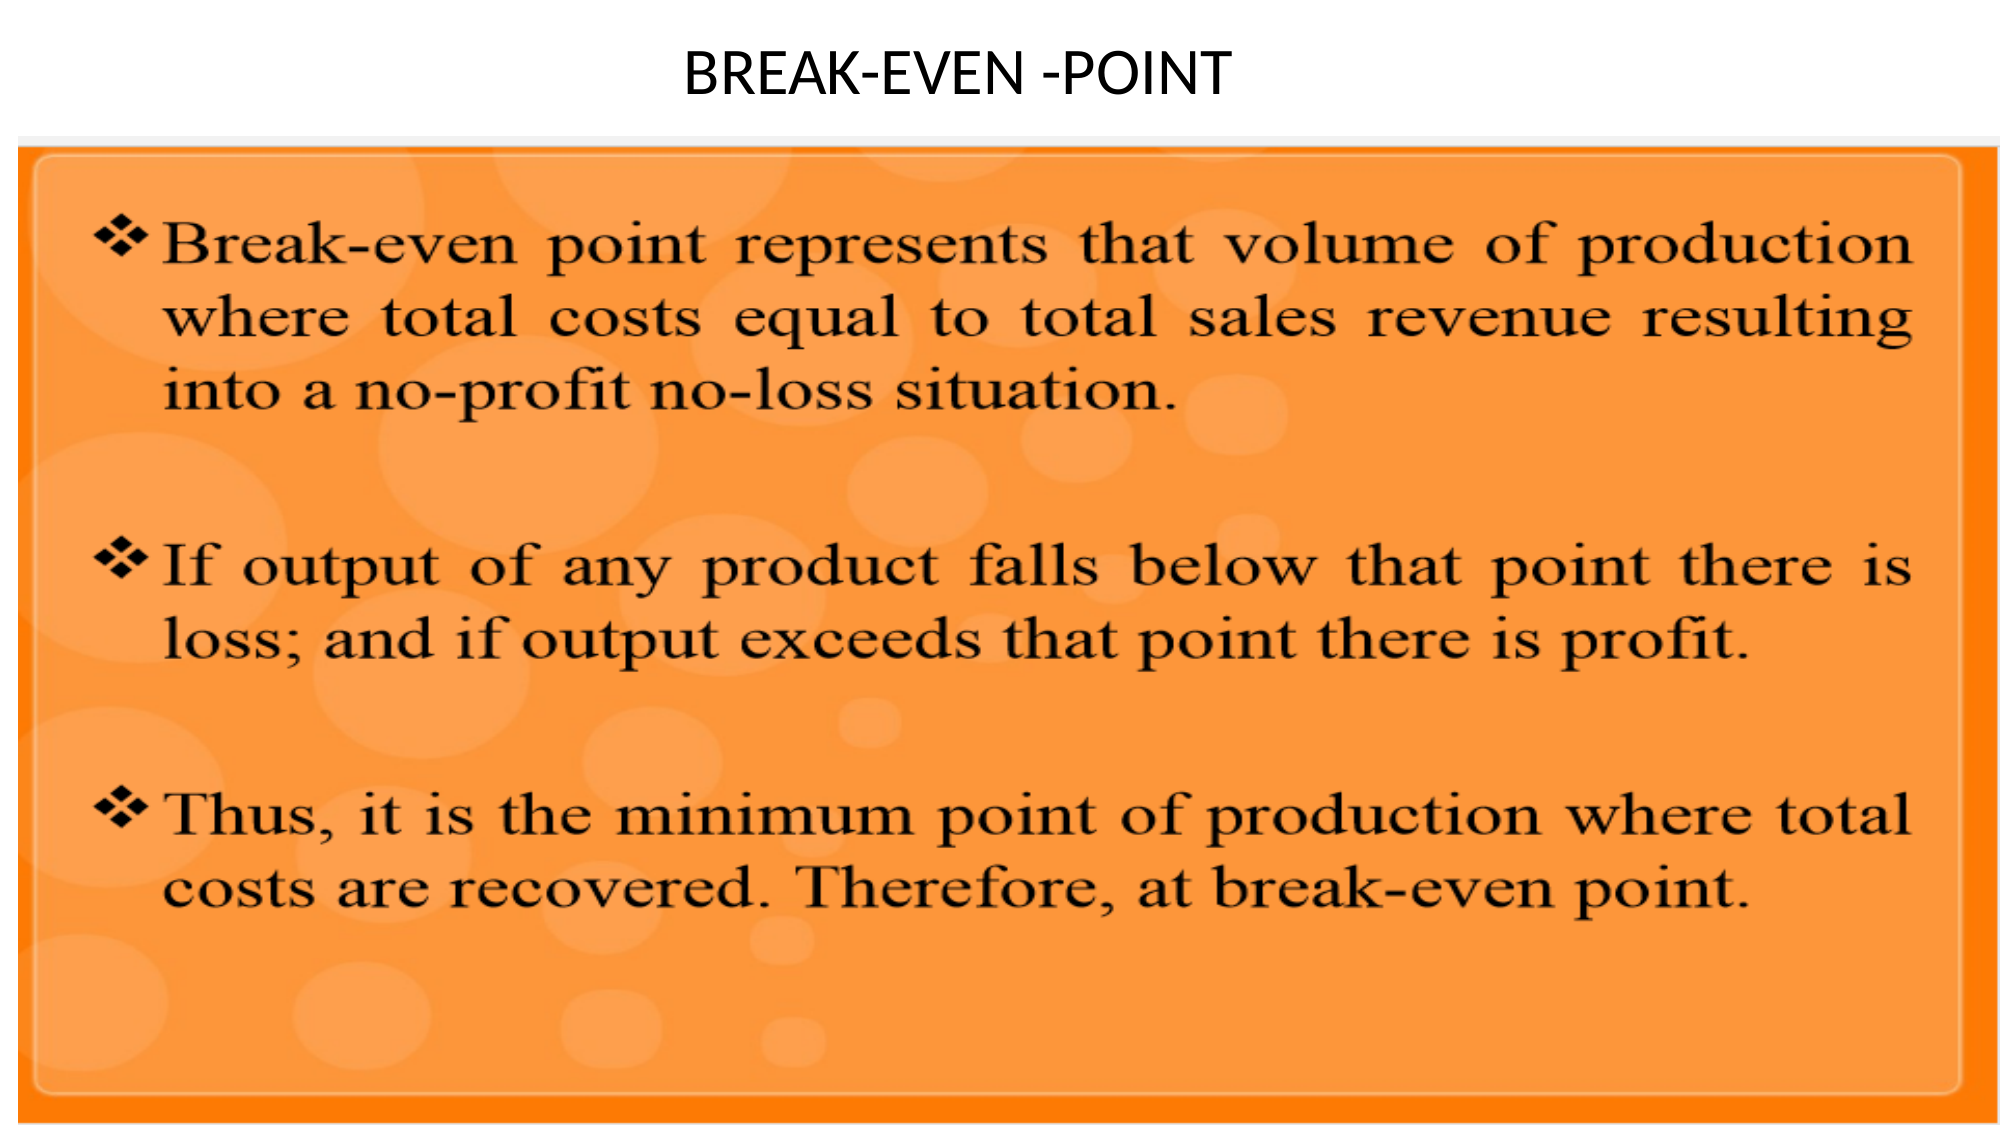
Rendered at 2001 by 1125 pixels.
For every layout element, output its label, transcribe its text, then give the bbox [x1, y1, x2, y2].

text_box BREAK-EVEN -POINT [669, 20, 1256, 116]
picture [18, 136, 2000, 1125]
